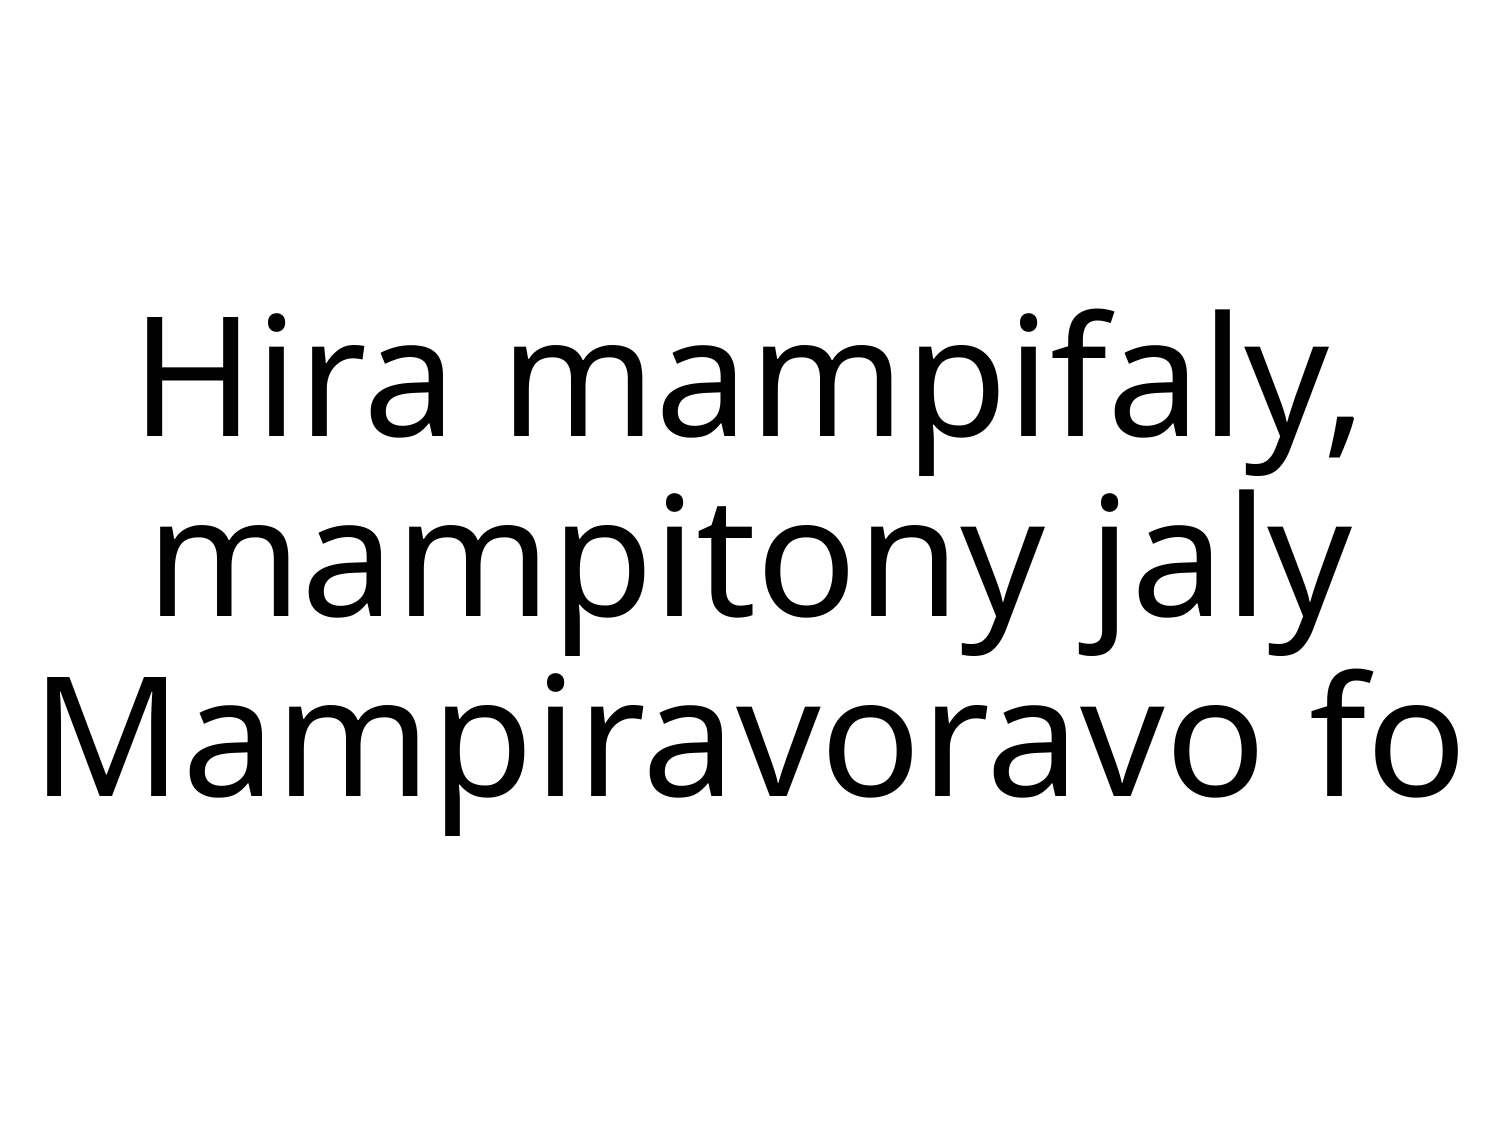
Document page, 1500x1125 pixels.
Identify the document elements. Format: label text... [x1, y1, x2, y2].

title Hira mampifaly, mampitony jaly Mampiravoravo fo [0, 453, 1500, 672]
